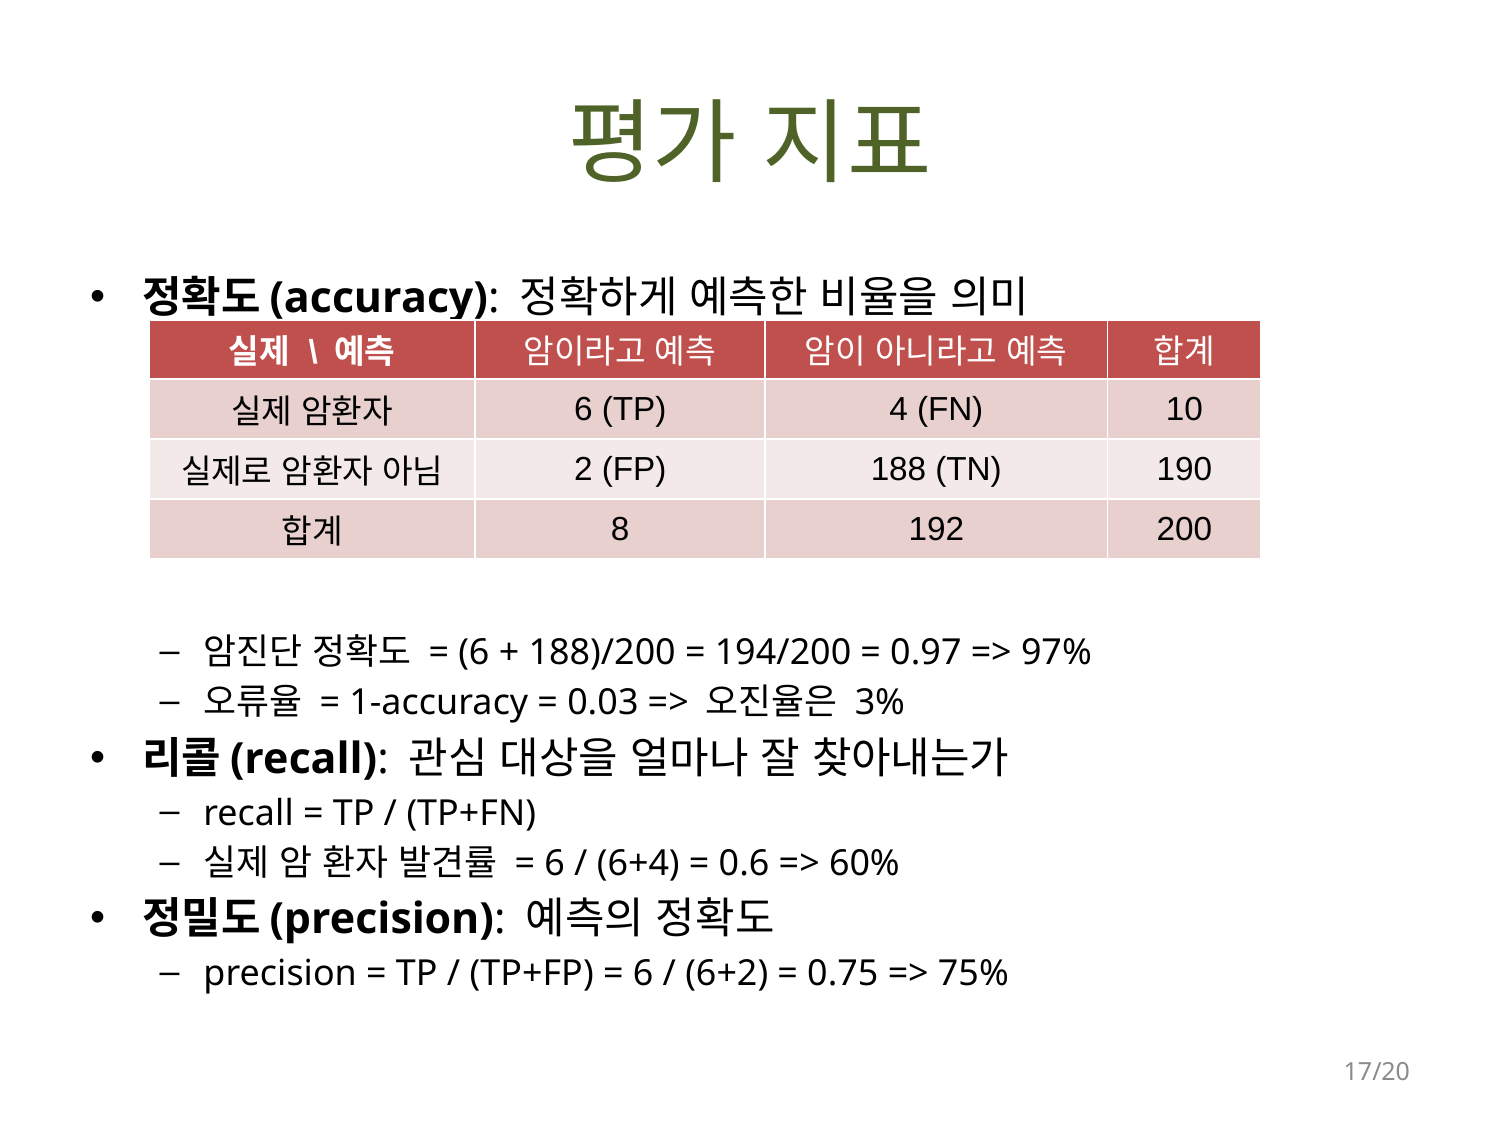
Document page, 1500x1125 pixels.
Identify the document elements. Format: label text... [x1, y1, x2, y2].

table_header 실제 \ 예측 [150, 321, 474, 378]
table_cell 192 [766, 500, 1107, 558]
table_cell 합계 [150, 500, 474, 558]
table_cell 188 (TN) [766, 440, 1107, 498]
table_cell 10 [1108, 380, 1260, 438]
table_cell 200 [1108, 500, 1260, 558]
table_cell 2 (FP) [476, 440, 764, 498]
table_header 암이 아니라고 예측 [766, 321, 1107, 378]
list 정확도(accuracy): 정확하게 예측한 비율을 의미 accuracy = (TP+TN) / 전체 경우의 수(N) 암진단 정확도 = (6 + 188)/200 = 194/200 = 0.97 => 97% 오류율 = 1-accuracy = 0.03 => 오진율은 3% 리콜(recall): 관심 대상을 얼마나 잘 찾아내는가 recall = TP / (TP+FN) 실제 암 환자 발견률 = 6 / (6+4) = 0.6 => 60% 정밀도(precision): 예측의 정확도 precision = TP / (TP+FP) = 6 / (6+2) = 0.75 => 75% [75, 262, 1425, 1005]
table_cell 6 (TP) [476, 380, 764, 438]
table_header 암이라고 예측 [476, 321, 764, 378]
table_cell 4 (FN) [766, 380, 1107, 438]
title 평가 지표 [75, 45, 1425, 233]
table_cell 실제로 암환자 아님 [150, 440, 474, 498]
table_cell 실제 암환자 [150, 380, 474, 438]
table_cell 190 [1108, 440, 1260, 498]
table_cell 8 [476, 500, 764, 558]
table_header 합계 [1108, 321, 1260, 378]
slide_number 17/20 [1074, 1042, 1425, 1103]
